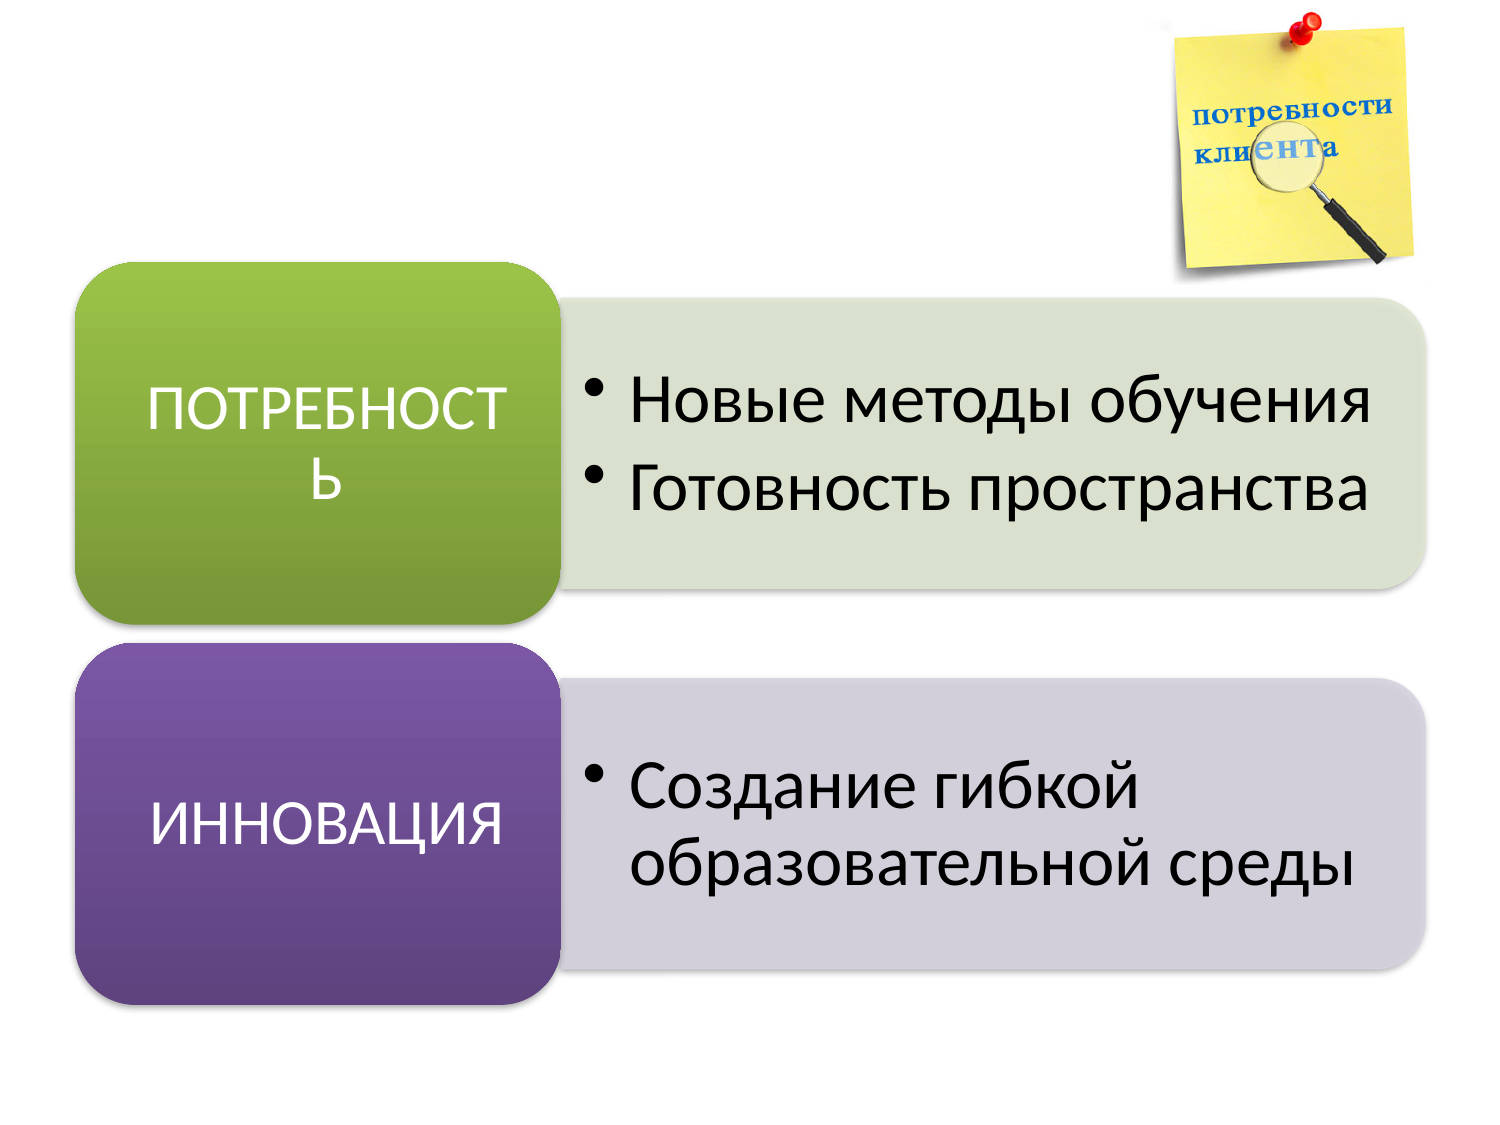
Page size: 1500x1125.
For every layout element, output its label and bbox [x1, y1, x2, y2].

list [74, 262, 1426, 1006]
picture [1137, 0, 1438, 300]
